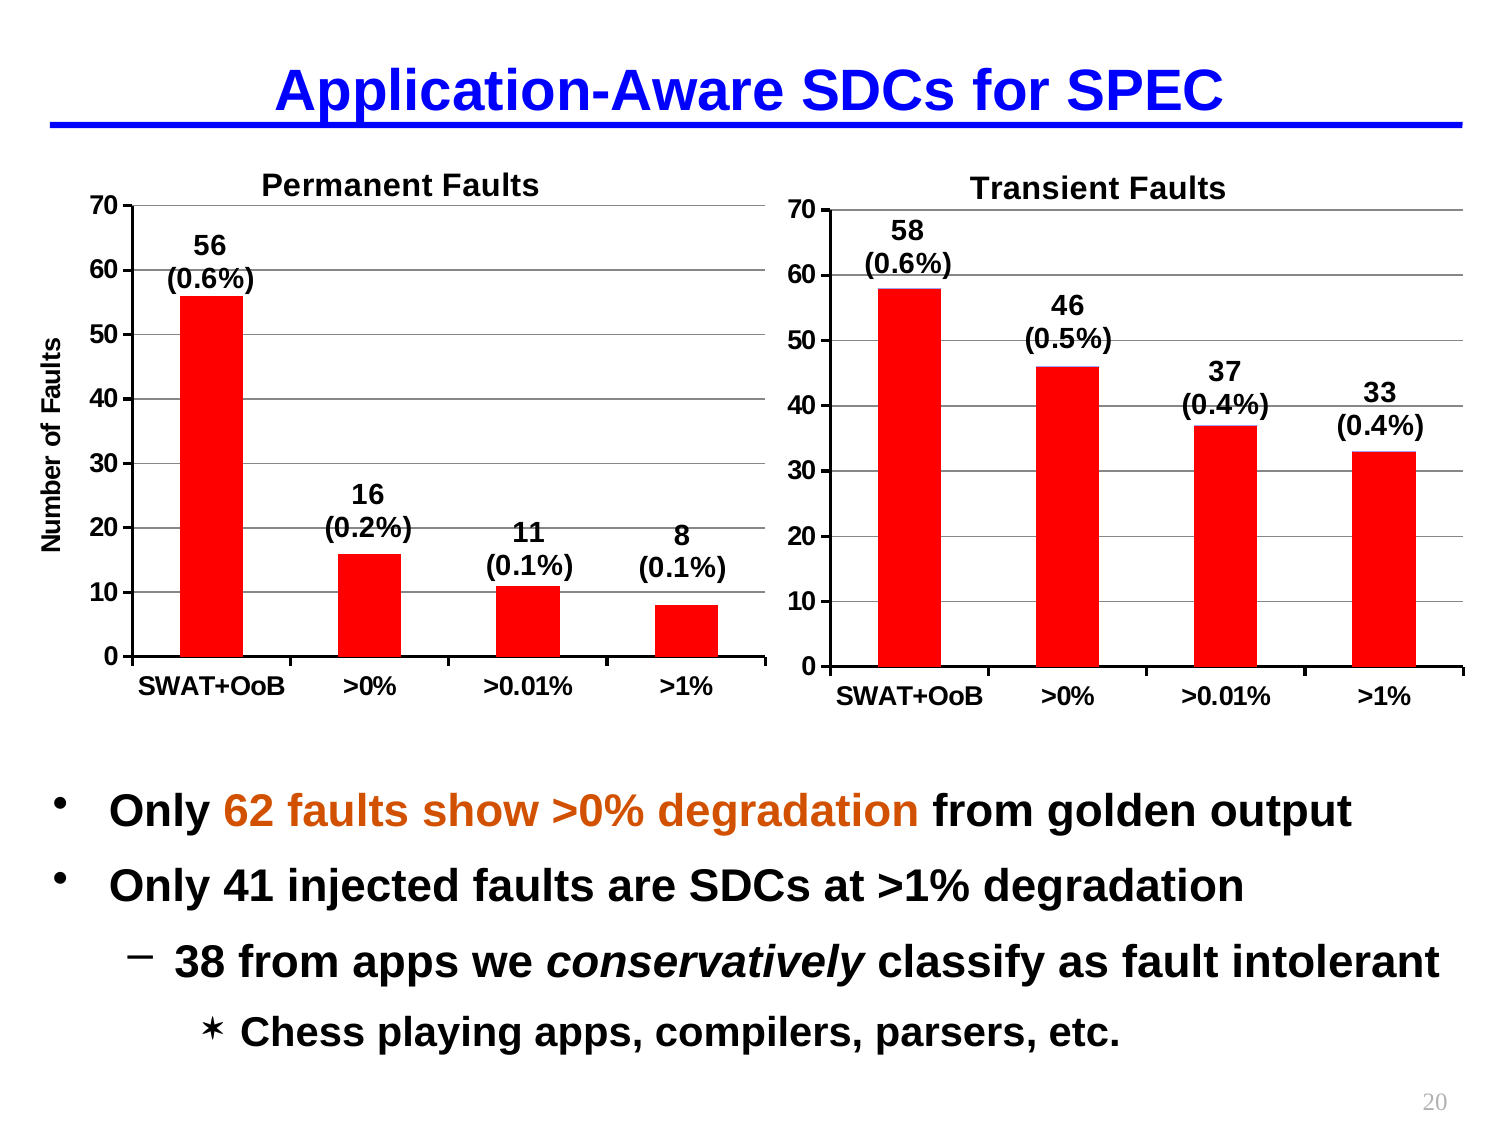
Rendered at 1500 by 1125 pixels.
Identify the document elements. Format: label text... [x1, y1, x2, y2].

slide_number 20 [1387, 1074, 1463, 1125]
list Only 62 faults show >0% degradation from golden output Only 41 injected faults are SDCs at >1% degradation 38 from apps we conservatively classify as fault intolerant Chess playing apps, compilers, parsers, etc. [37, 762, 1488, 1101]
chart [25, 137, 1475, 740]
title Application-Aware SDCs for SPEC [0, 24, 1500, 151]
